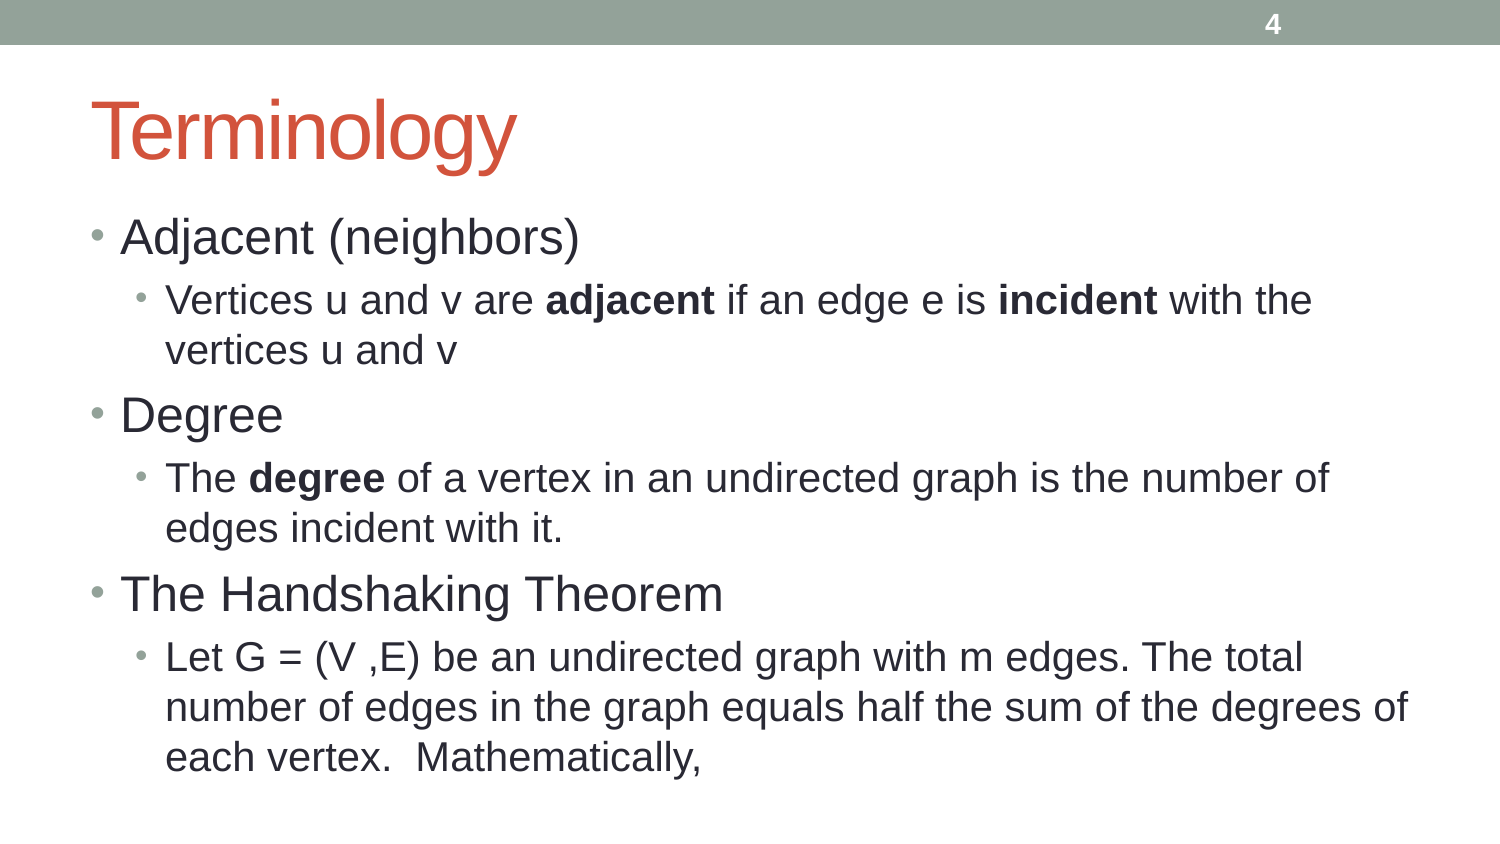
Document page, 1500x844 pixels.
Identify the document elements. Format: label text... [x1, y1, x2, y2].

slide_number 4 [1250, 2, 1425, 43]
title Terminology [75, 65, 1425, 188]
